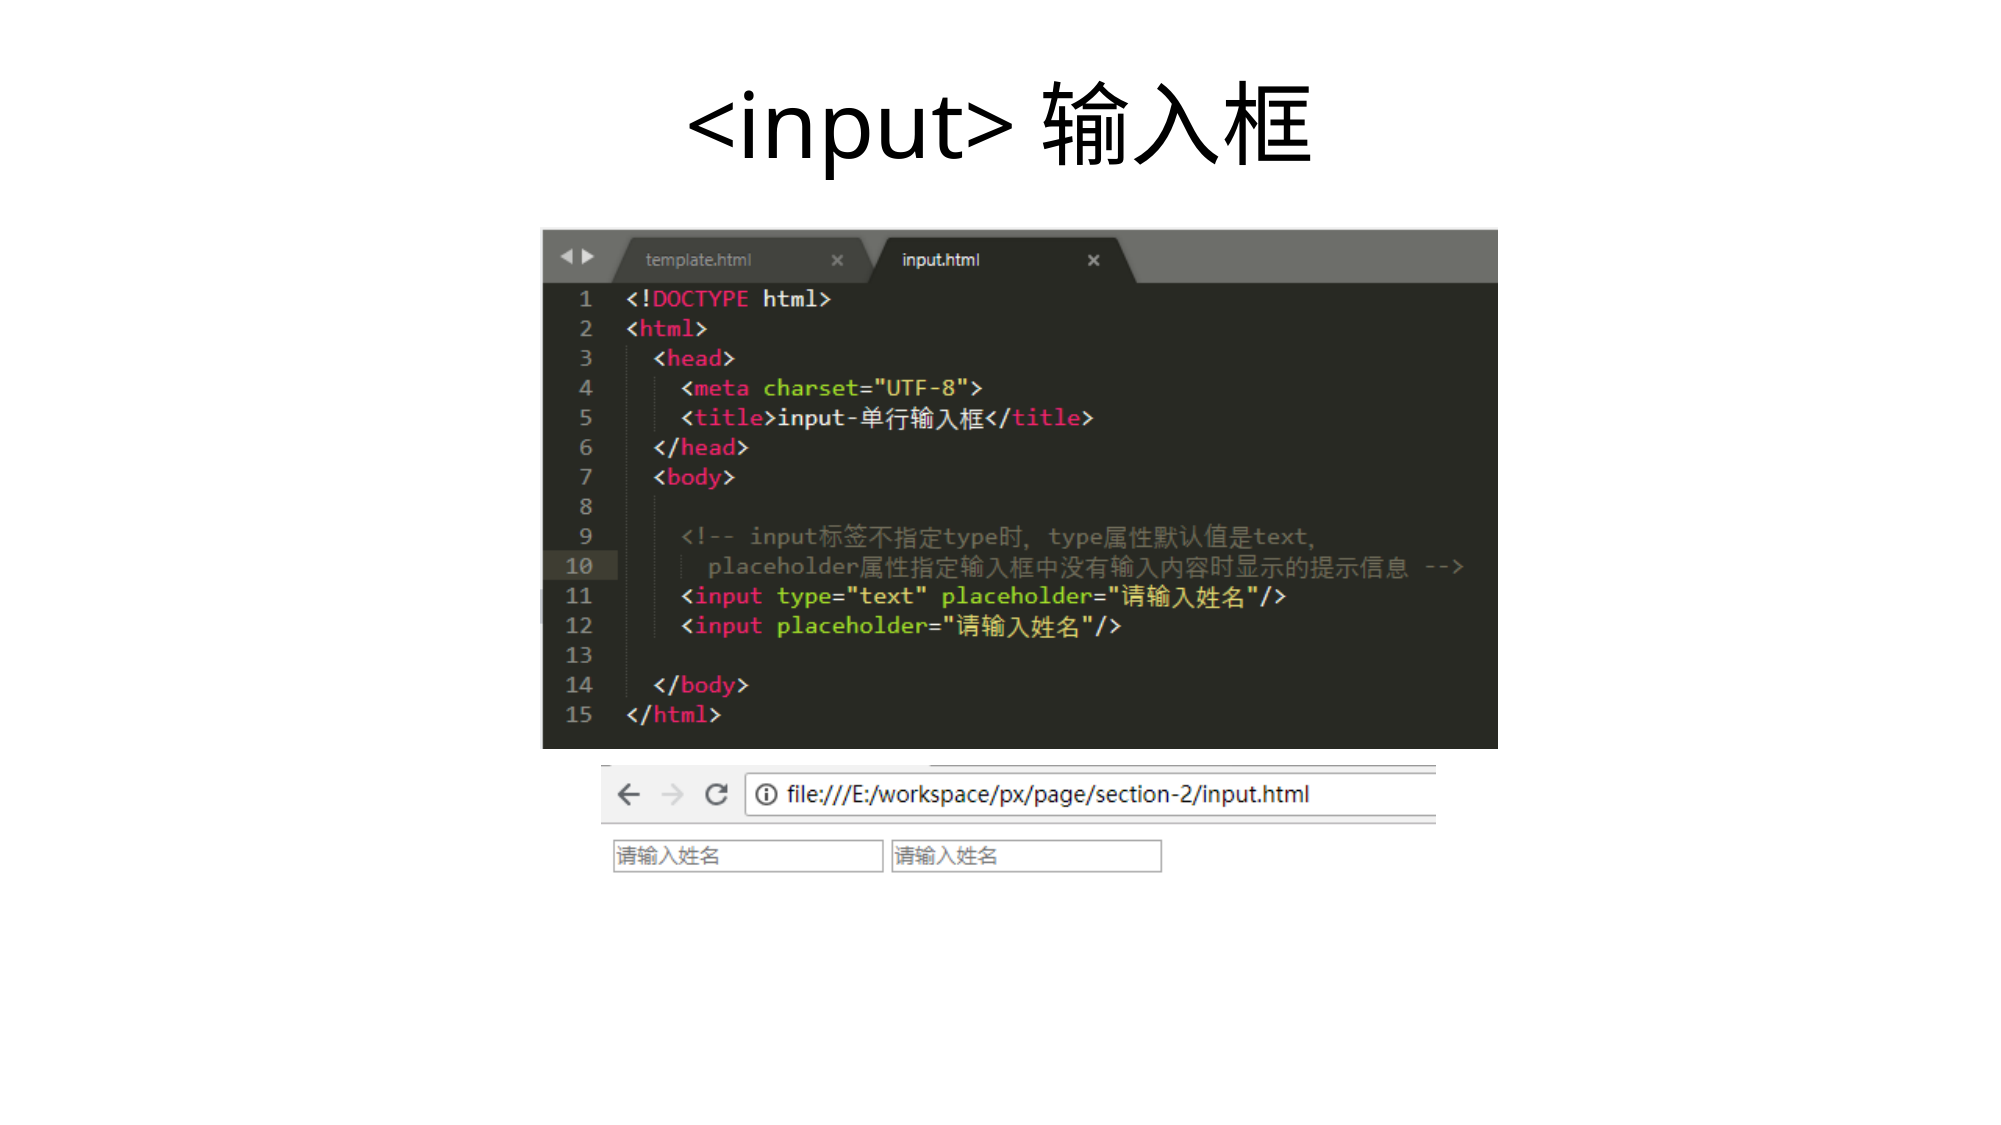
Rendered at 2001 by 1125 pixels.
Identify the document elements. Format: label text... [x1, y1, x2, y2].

title <input>输入框 [137, 59, 1863, 199]
picture [601, 765, 1437, 955]
picture [540, 227, 1498, 749]
